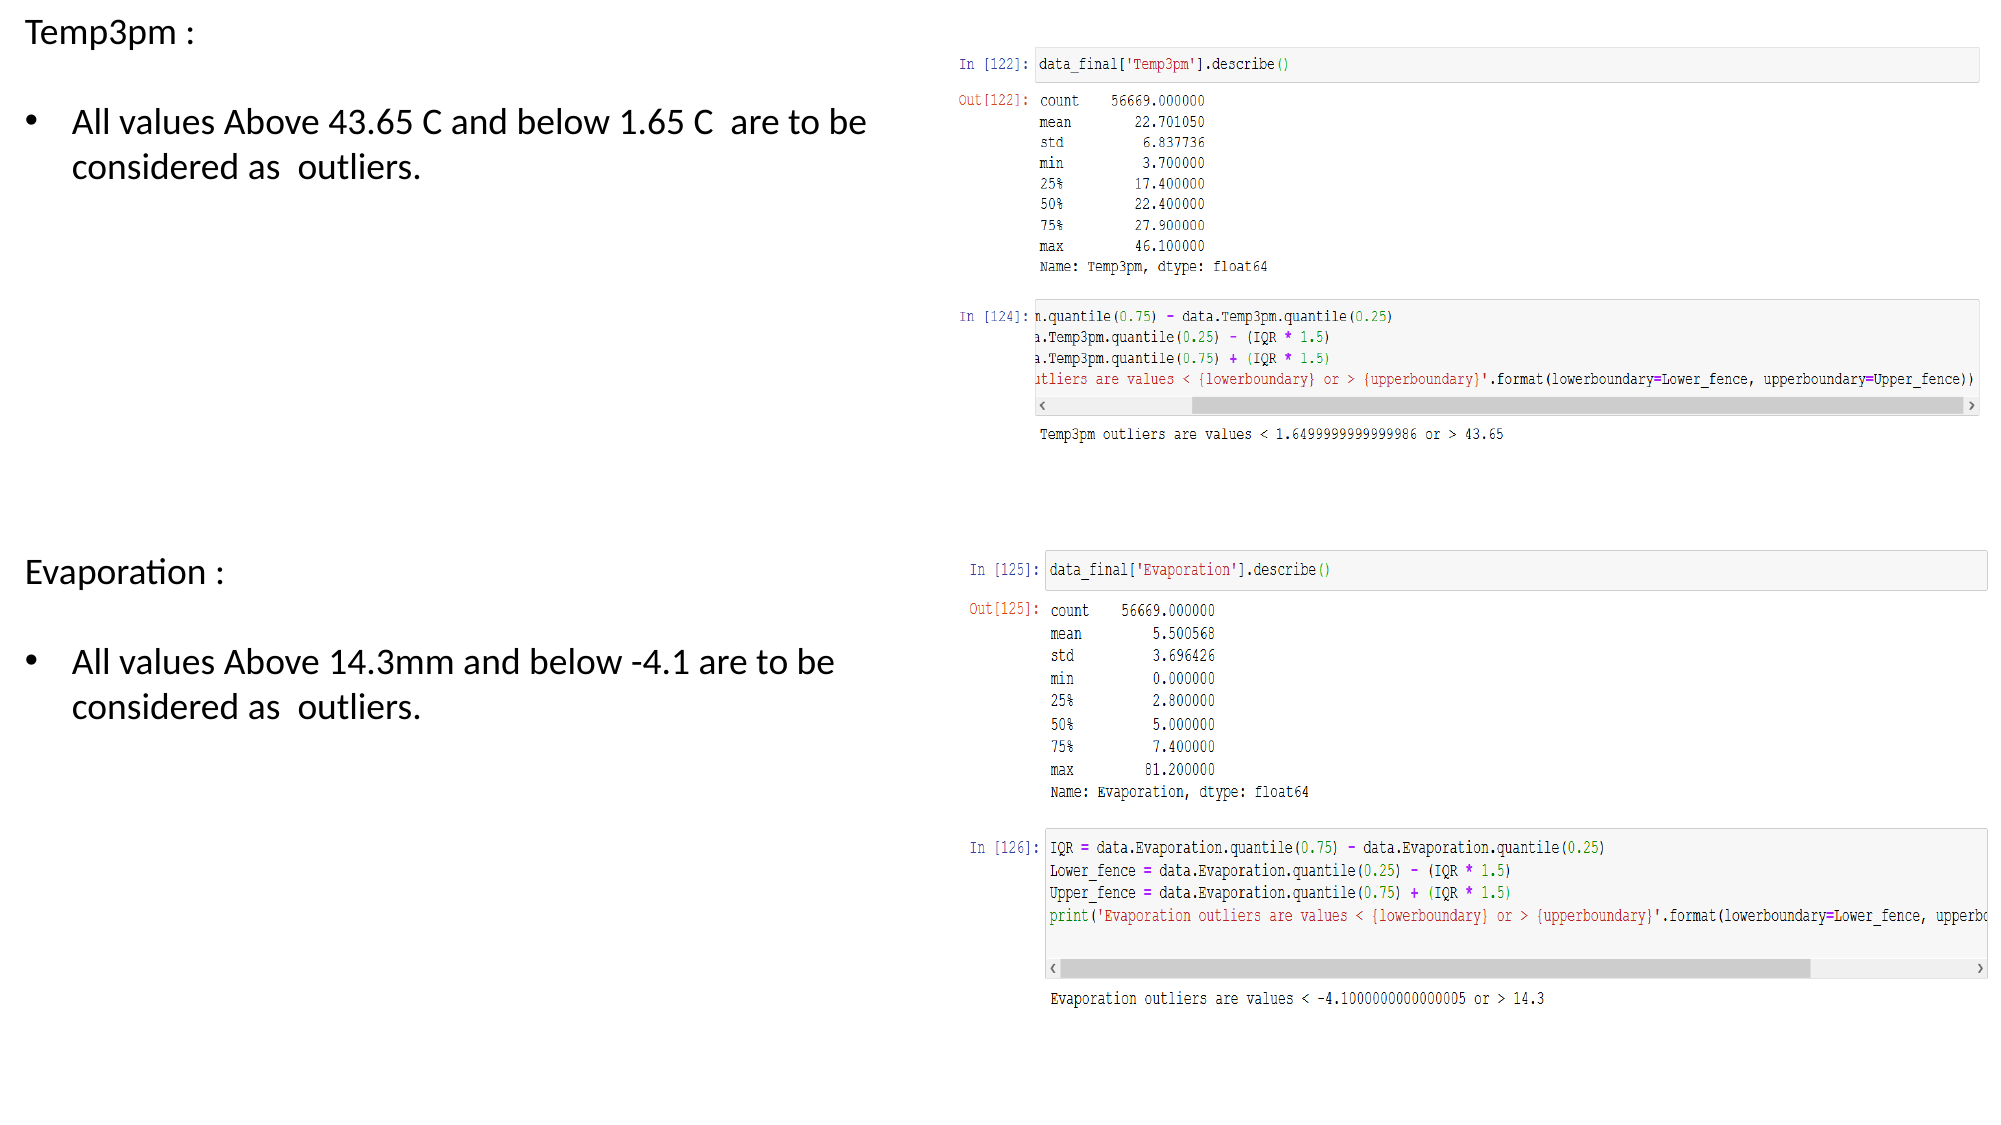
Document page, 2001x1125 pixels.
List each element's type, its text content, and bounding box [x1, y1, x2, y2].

text_box Temp3pm : All values Above 43.65 C and below 1.65 C are to be considered as outliers. Evaporation : All values Above 14.3mm and below -4.1 are to be considered as outliers. [10, 0, 919, 825]
picture [962, 550, 2000, 1026]
picture [946, 39, 1984, 453]
